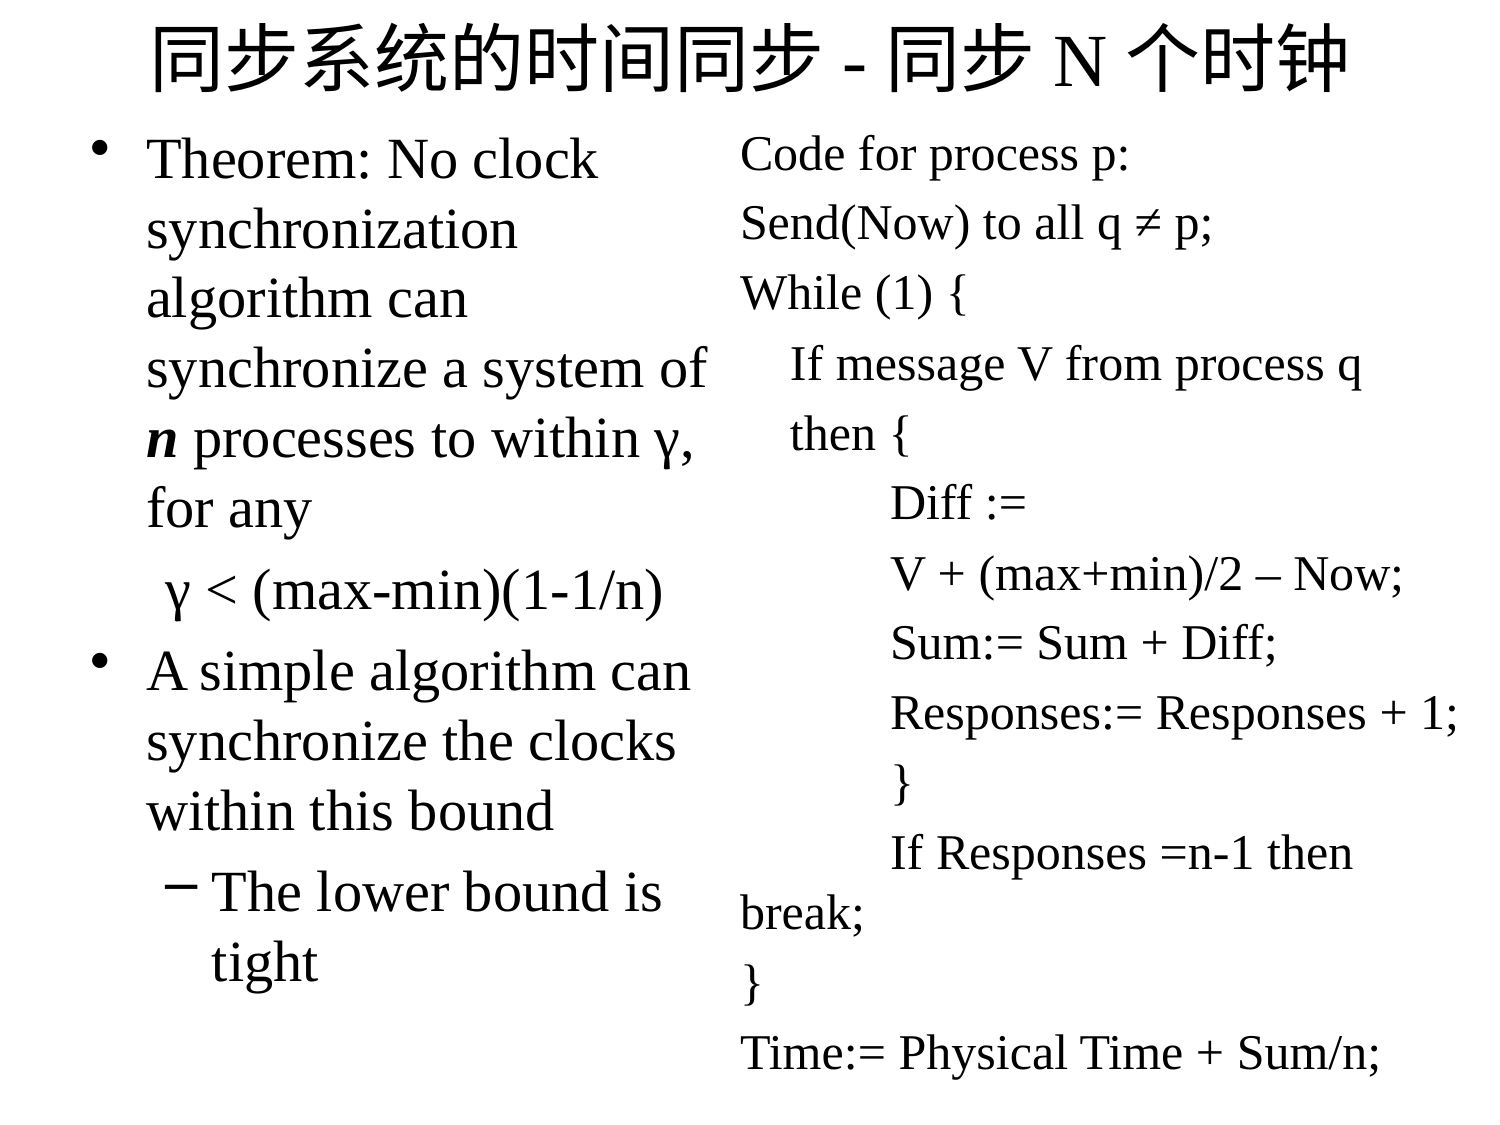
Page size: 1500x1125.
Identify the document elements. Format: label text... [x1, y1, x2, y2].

list Theorem: No clock synchronization algorithm can synchronize a system of n processes to within γ, for any γ < (max-min)(1-1/n) A simple algorithm can synchronize the clocks within this bound The lower bound is tight [75, 112, 725, 1125]
title 同步系统的时间同步-同步N个时钟 [75, 0, 1425, 112]
list Code for process p: Send(Now) to all q ≠ p; While (1) { If message V from process q then { Diff := V + (max+min)/2 – Now; Sum:= Sum + Diff; Responses:= Responses + 1; } If Responses =n-1 then break; } Time:= Physical Time + Sum/n; [725, 112, 1475, 1125]
